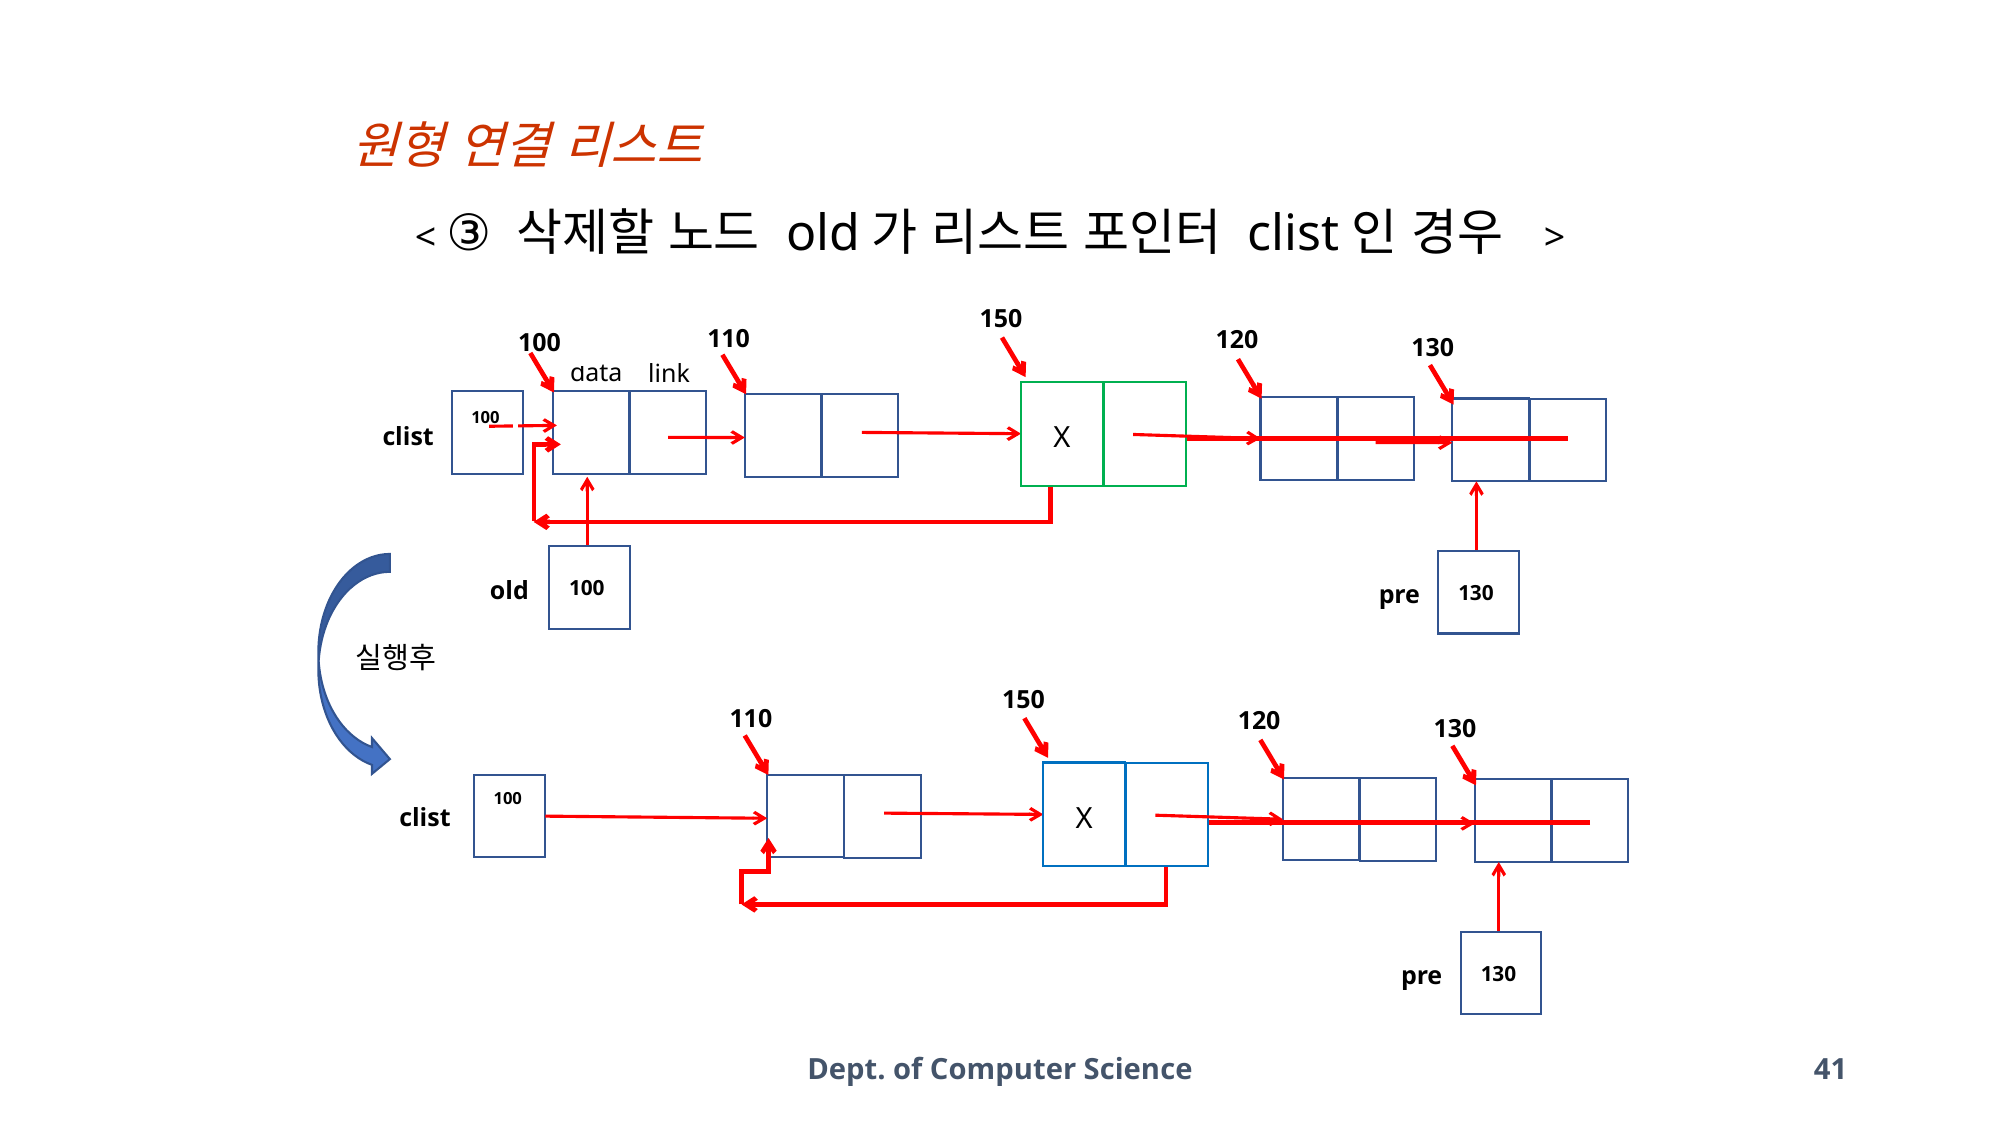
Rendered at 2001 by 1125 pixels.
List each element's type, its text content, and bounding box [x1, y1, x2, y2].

text_box link [633, 349, 705, 390]
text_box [530, 352, 554, 393]
text_box 원형 연결 리스트 [314, 113, 1665, 183]
text_box [317, 552, 392, 777]
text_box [1260, 739, 1284, 780]
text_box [1429, 365, 1454, 405]
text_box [1474, 779, 1629, 863]
text_box [473, 774, 546, 858]
text_box clist [384, 794, 466, 839]
text_box clist [367, 413, 449, 459]
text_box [767, 774, 921, 822]
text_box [1282, 777, 1437, 822]
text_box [744, 394, 899, 438]
text_box 130 [1419, 704, 1513, 750]
text_box data [555, 348, 638, 390]
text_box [1132, 434, 1261, 439]
text_box 120 [1223, 697, 1318, 743]
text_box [1452, 745, 1476, 786]
list < ③ 삭제할 노드 old가 리스트 포인터 clist인 경우 > [324, 200, 1675, 1010]
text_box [1020, 381, 1186, 486]
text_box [1386, 862, 1542, 1015]
text_box 130 [1396, 324, 1491, 369]
text_box 100 [456, 399, 516, 435]
text_box 실행후 [341, 632, 452, 683]
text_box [741, 822, 1591, 905]
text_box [1024, 718, 1048, 758]
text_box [552, 390, 707, 438]
footer Dept. of Computer Science [662, 1042, 1338, 1103]
text_box 100 [503, 319, 598, 364]
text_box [1155, 815, 1283, 820]
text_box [475, 476, 630, 629]
text_box [451, 390, 524, 475]
text_box 120 [1200, 316, 1295, 362]
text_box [533, 438, 1568, 522]
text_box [1364, 481, 1520, 634]
text_box 100 [478, 780, 538, 816]
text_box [1260, 397, 1414, 438]
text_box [722, 354, 746, 395]
text_box 110 [714, 695, 809, 741]
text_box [744, 735, 769, 775]
slide_number 41 [1412, 1042, 1863, 1103]
text_box 110 [692, 314, 787, 360]
text_box 150 [987, 675, 1082, 721]
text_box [1043, 762, 1209, 867]
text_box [1001, 337, 1026, 378]
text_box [1237, 359, 1262, 399]
text_box 150 [964, 294, 1059, 340]
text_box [1452, 398, 1606, 482]
